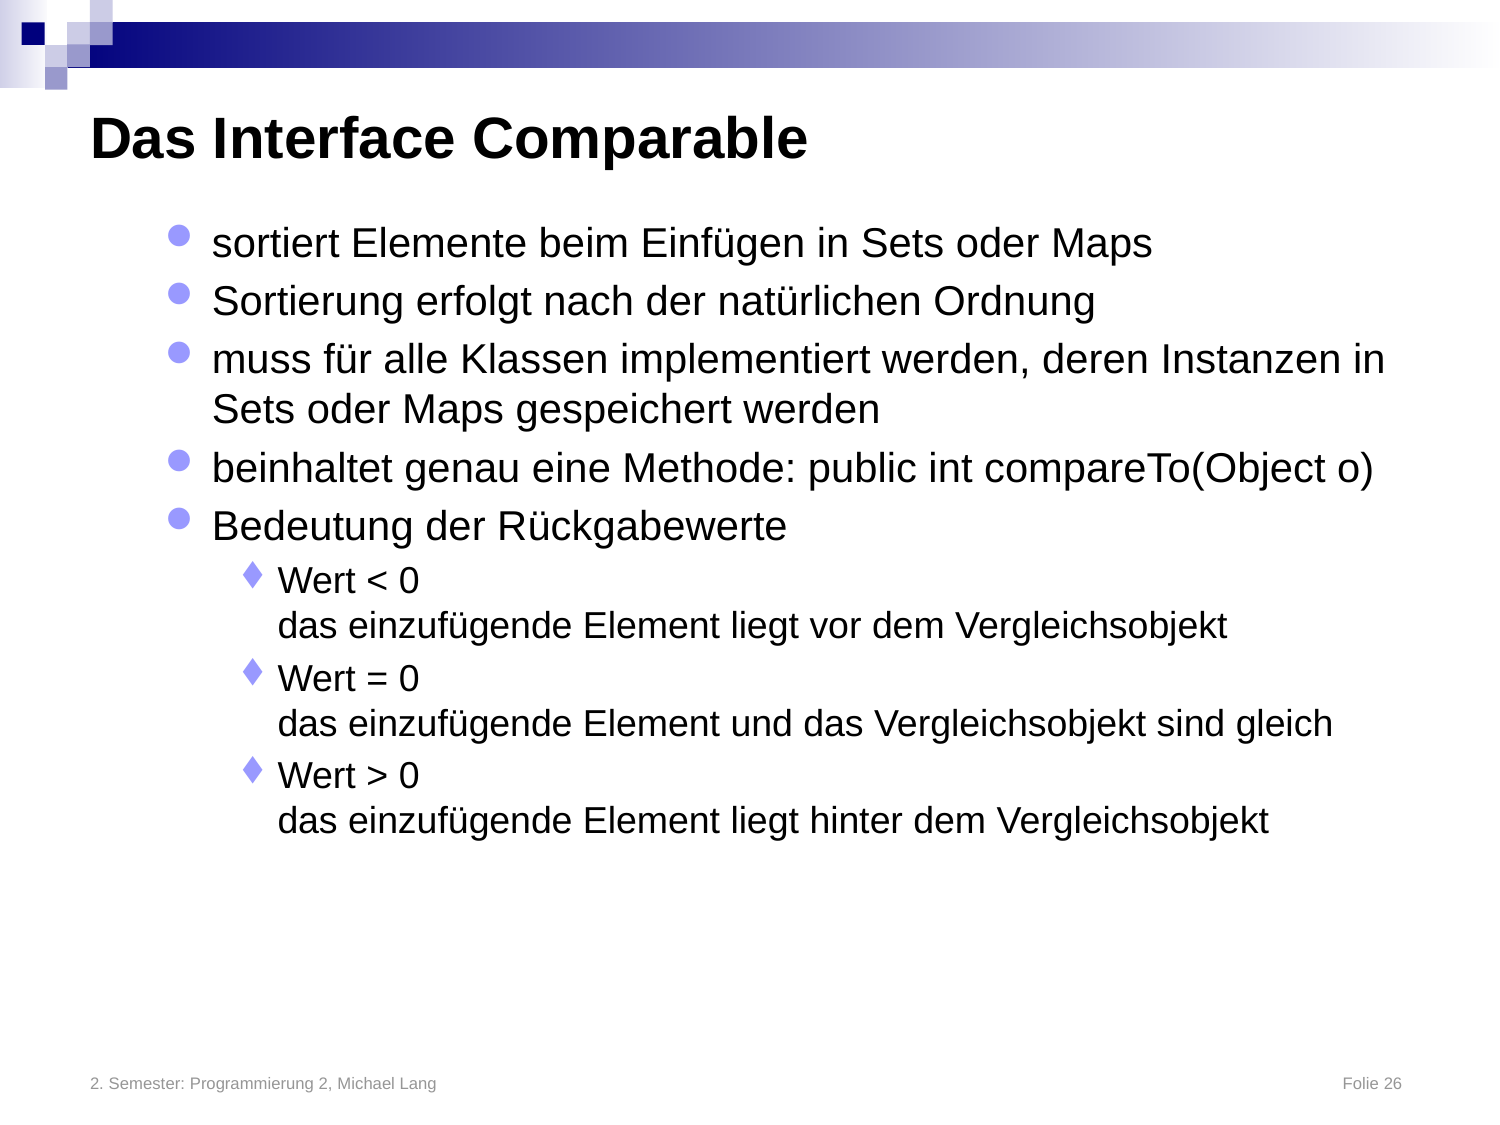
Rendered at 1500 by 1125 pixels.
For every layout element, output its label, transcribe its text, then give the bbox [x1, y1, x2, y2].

footer 2. Semester: Programmierung 2, Michael Lang Folie 26 [74, 1024, 1426, 1101]
title Das Interface Comparable [75, 75, 1425, 197]
list sortiert Elemente beim Einfügen in Sets oder Maps Sortierung erfolgt nach der natürlichen Ordnung muss für alle Klassen implementiert werden, deren Instanzen in Sets oder Maps gespeichert werden beinhaltet genau eine Methode: public int compareTo(Object o) Bedeutung der Rückgabewerte Wert < 0 das einzufügende Element liegt vor dem Vergleichsobjekt Wert = 0 das einzufügende Element und das Vergleichsobjekt sind gleich Wert > 0 das einzufügende Element liegt hinter dem Vergleichsobjekt [75, 208, 1425, 1025]
